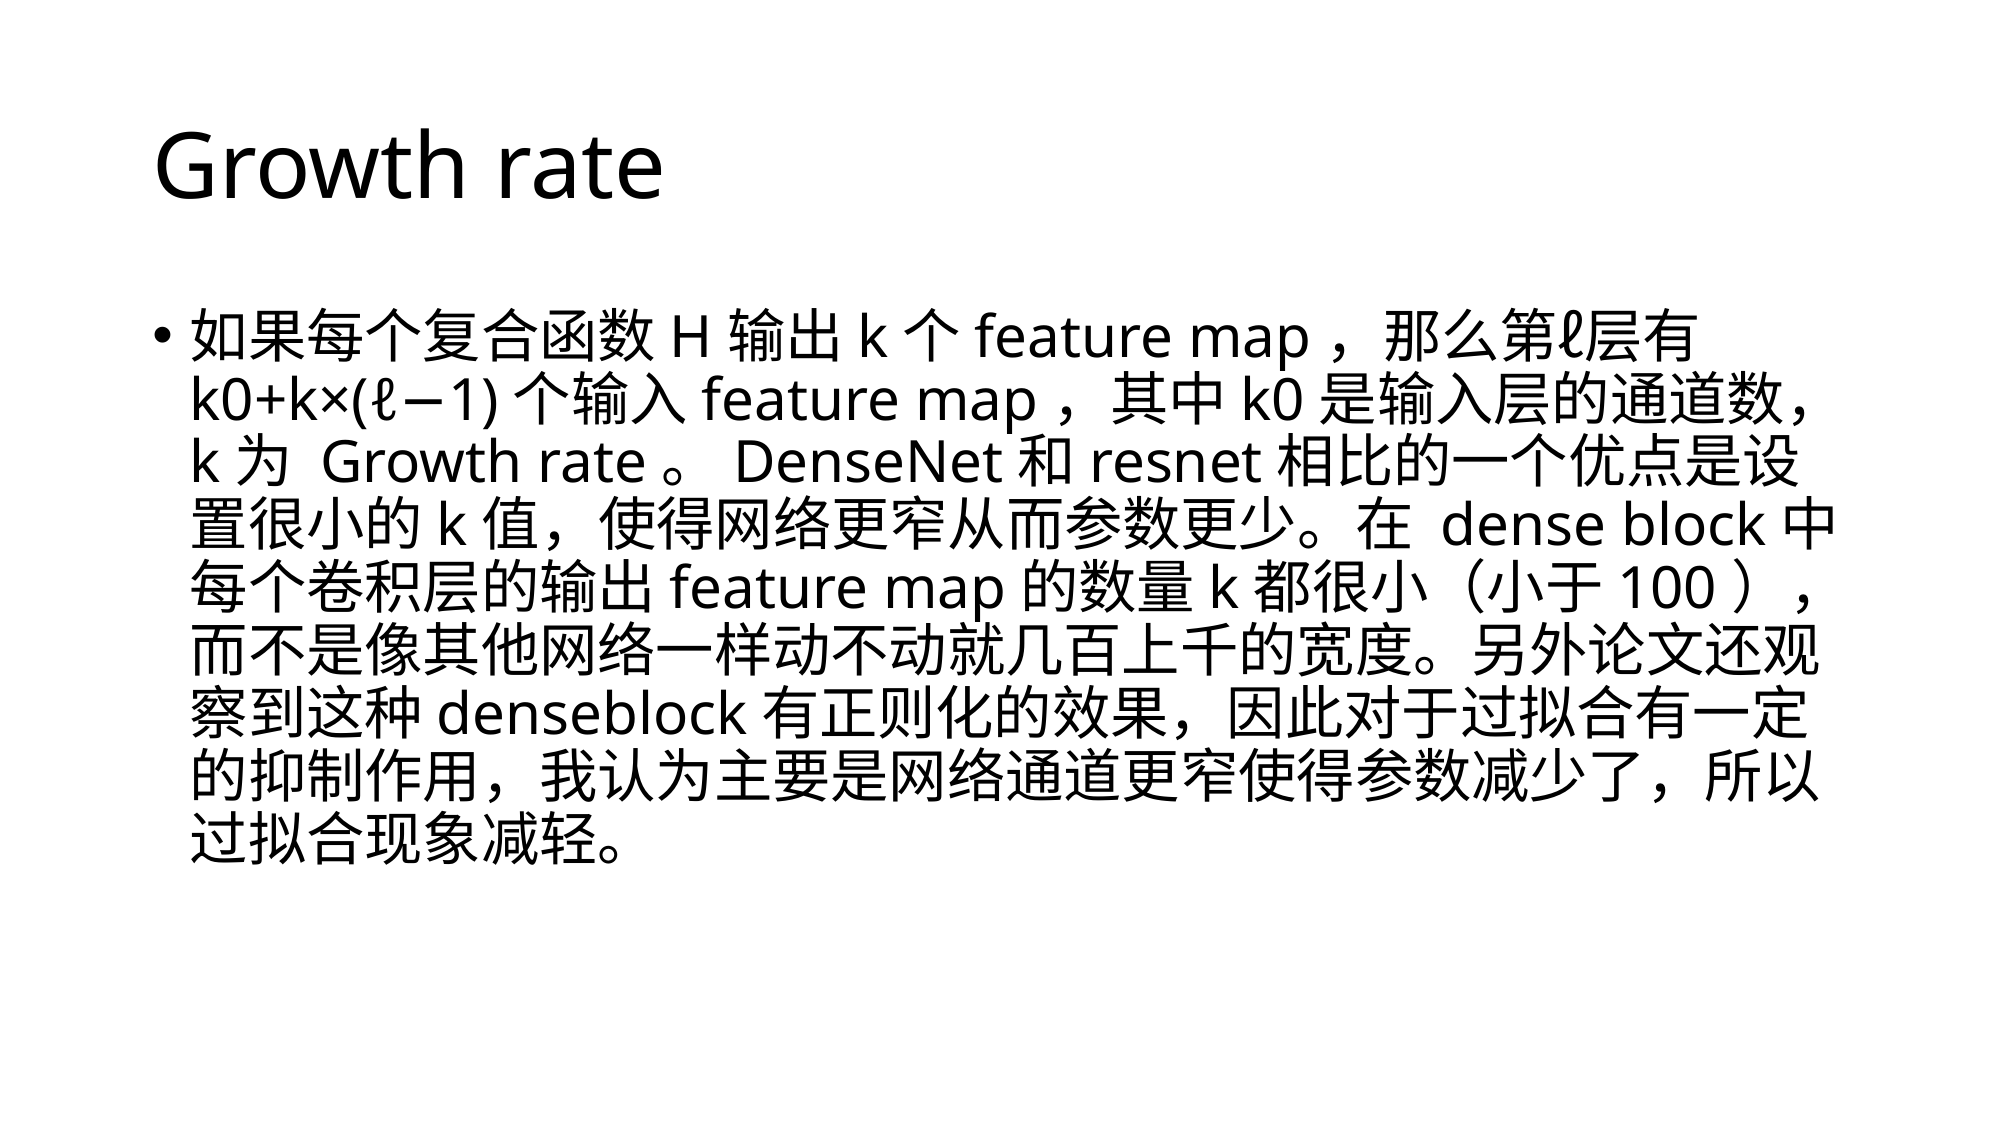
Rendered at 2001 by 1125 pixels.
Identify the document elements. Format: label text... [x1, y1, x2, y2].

list 如果每个复合函数H输出k个feature map，那么第ℓ层有k0+k×(ℓ−1)个输入feature map，其中k0是输入层的通道数，k为 Growth rate。DenseNet和resnet相比的一个优点是设置很小的k值，使得网络更窄从而参数更少。在 dense block中每个卷积层的输出feature map的数量k都很小（小于100），而不是像其他网络一样动不动就几百上千的宽度。另外论文还观察到这种denseblock有正则化的效果，因此对于过拟合有一定的抑制作用，我认为主要是网络通道更窄使得参数减少了，所以过拟合现象减轻。 [137, 299, 1863, 1014]
title Growth rate [137, 59, 1863, 278]
